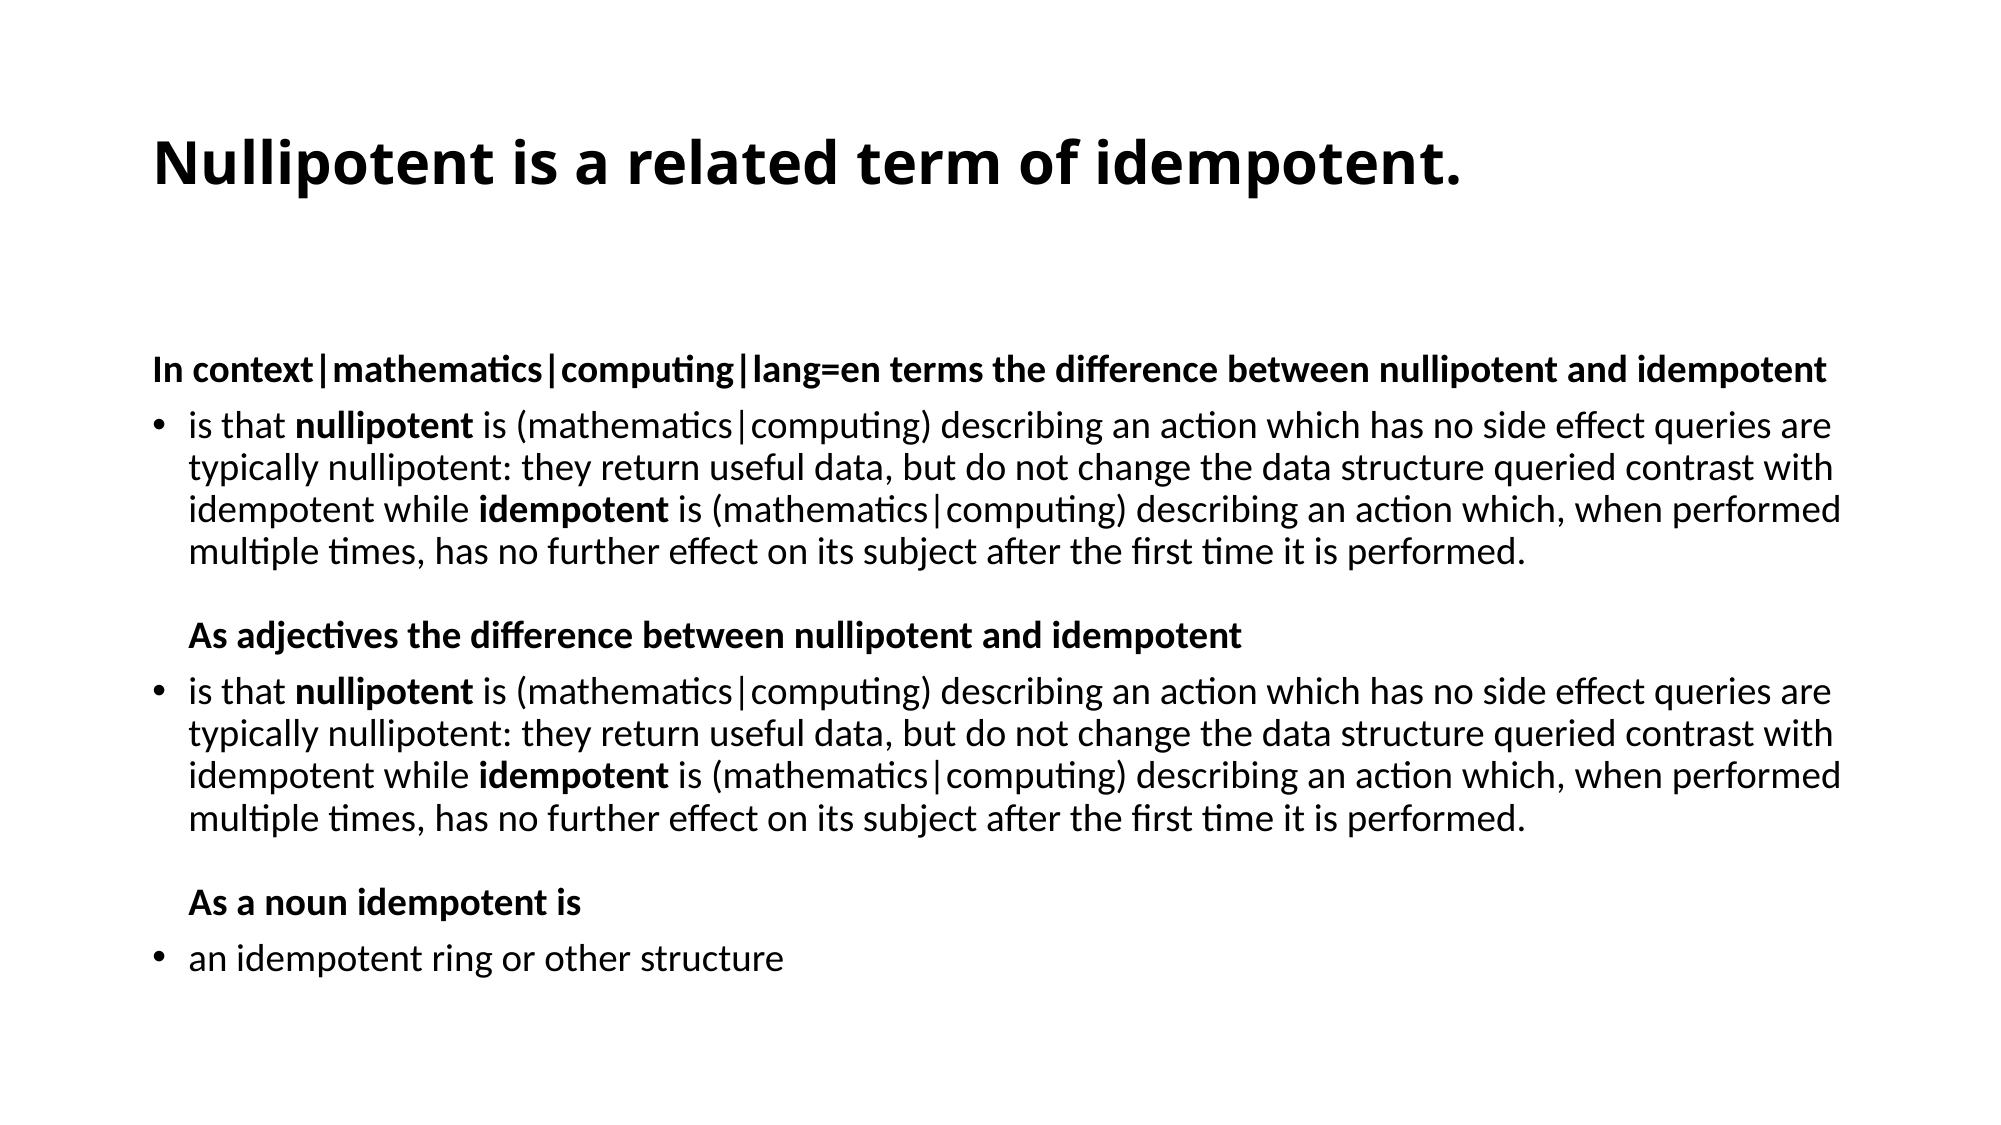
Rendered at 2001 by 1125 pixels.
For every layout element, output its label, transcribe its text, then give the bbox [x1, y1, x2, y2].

list In context|mathematics|computing|lang=en terms the difference between nullipotent and idempotent is that nullipotent is (mathematics|computing) describing an action which has no side effect queries are typically nullipotent: they return useful data, but do not change the data structure queried contrast with idempotent while idempotent is (mathematics|computing) describing an action which, when performed multiple times, has no further effect on its subject after the first time it is performed. As adjectives the difference between nullipotent and idempotent is that nullipotent is (mathematics|computing) describing an action which has no side effect queries are typically nullipotent: they return useful data, but do not change the data structure queried contrast with idempotent while idempotent is (mathematics|computing) describing an action which, when performed multiple times, has no further effect on its subject after the first time it is performed. As a noun idempotent is an idempotent ring or other structure [137, 299, 1863, 1014]
title Nullipotent is a related term of idempotent. [137, 59, 1863, 278]
